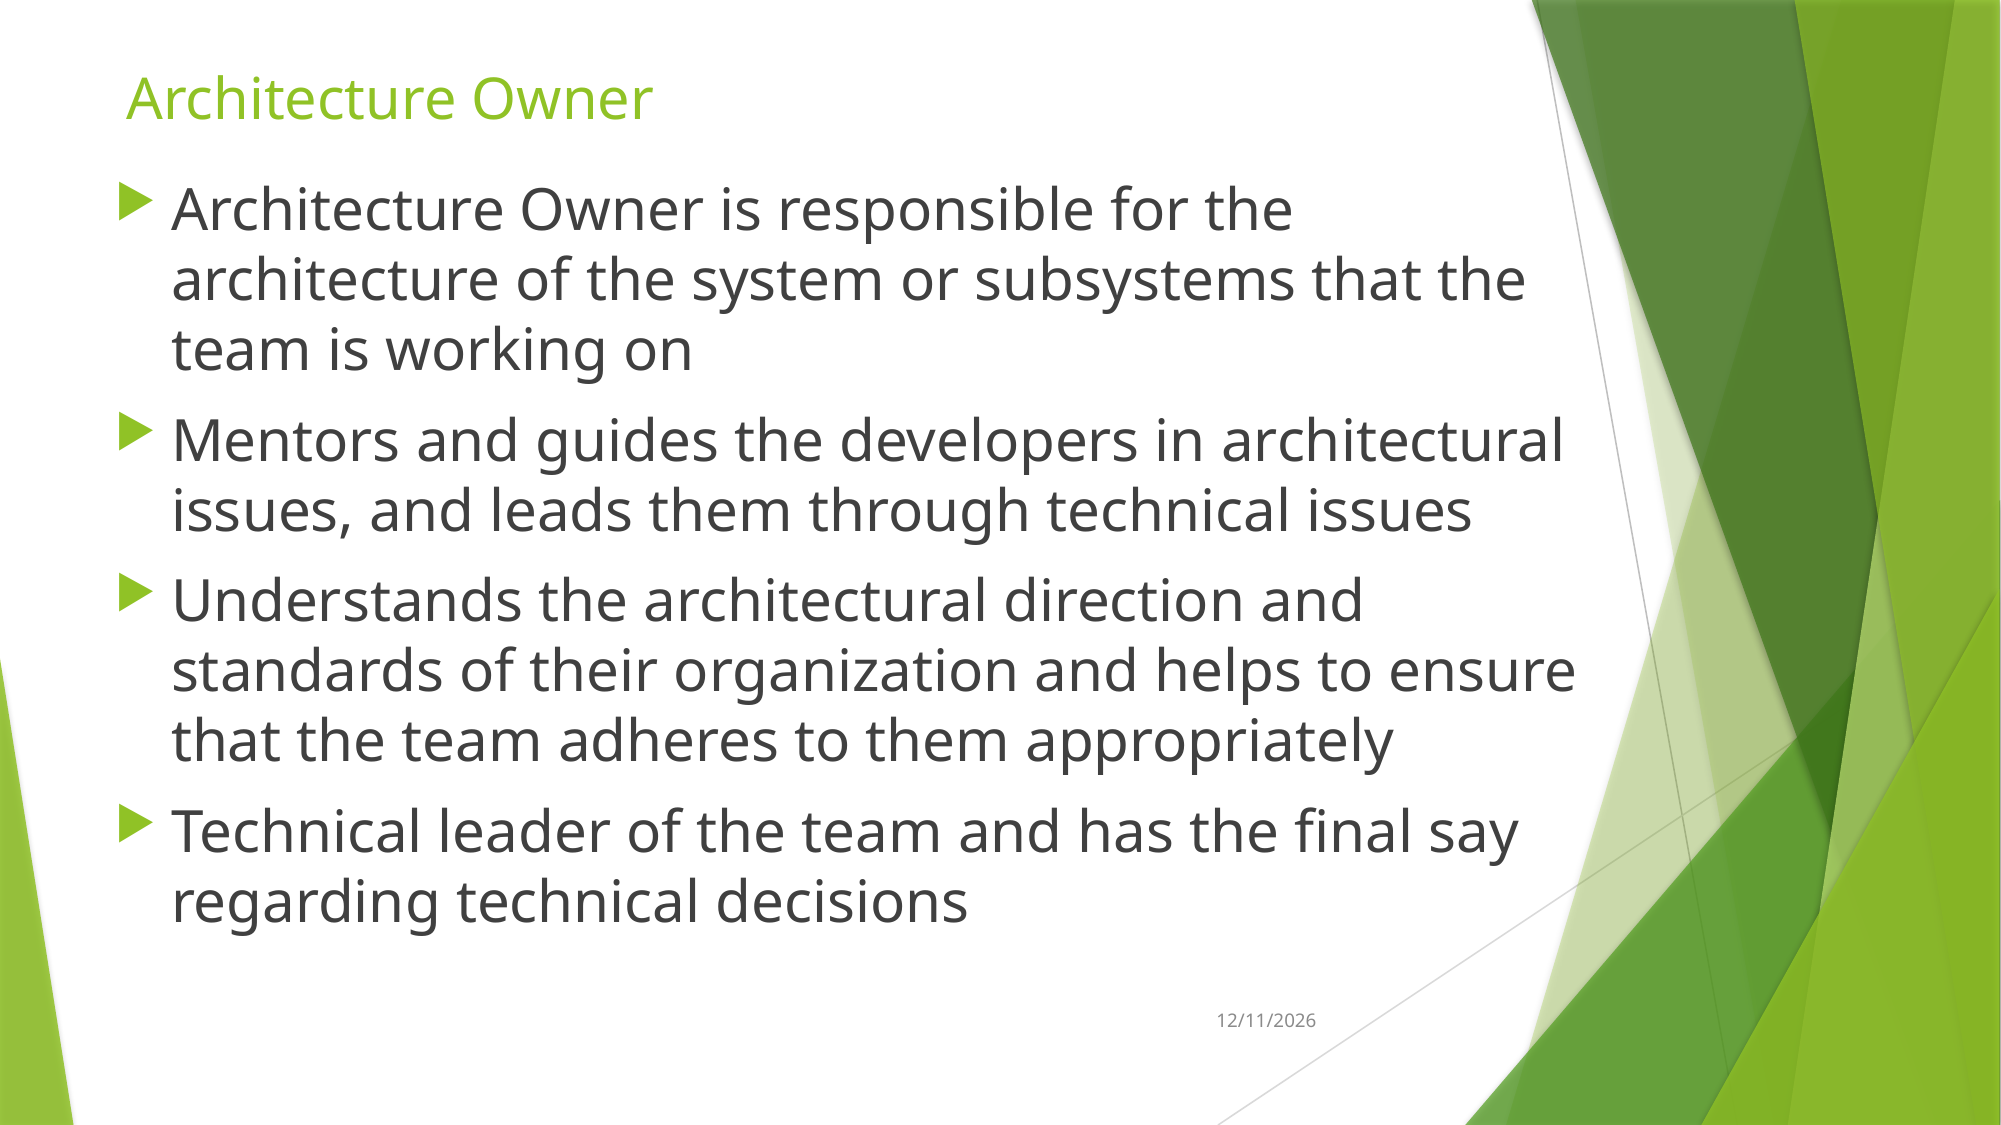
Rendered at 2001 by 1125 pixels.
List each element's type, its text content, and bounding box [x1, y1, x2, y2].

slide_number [1181, 991, 1332, 1051]
list Architecture Owner is responsible for the architecture of the system or subsystems that the team is working on Mentors and guides the developers in architectural issues, and leads them through technical issues Understands the architectural direction and standards of their organization and helps to ensure that the team adheres to them appropriately Technical leader of the team and has the final say regarding technical decisions [99, 164, 1622, 661]
text_box Architecture Owner [111, 54, 771, 177]
